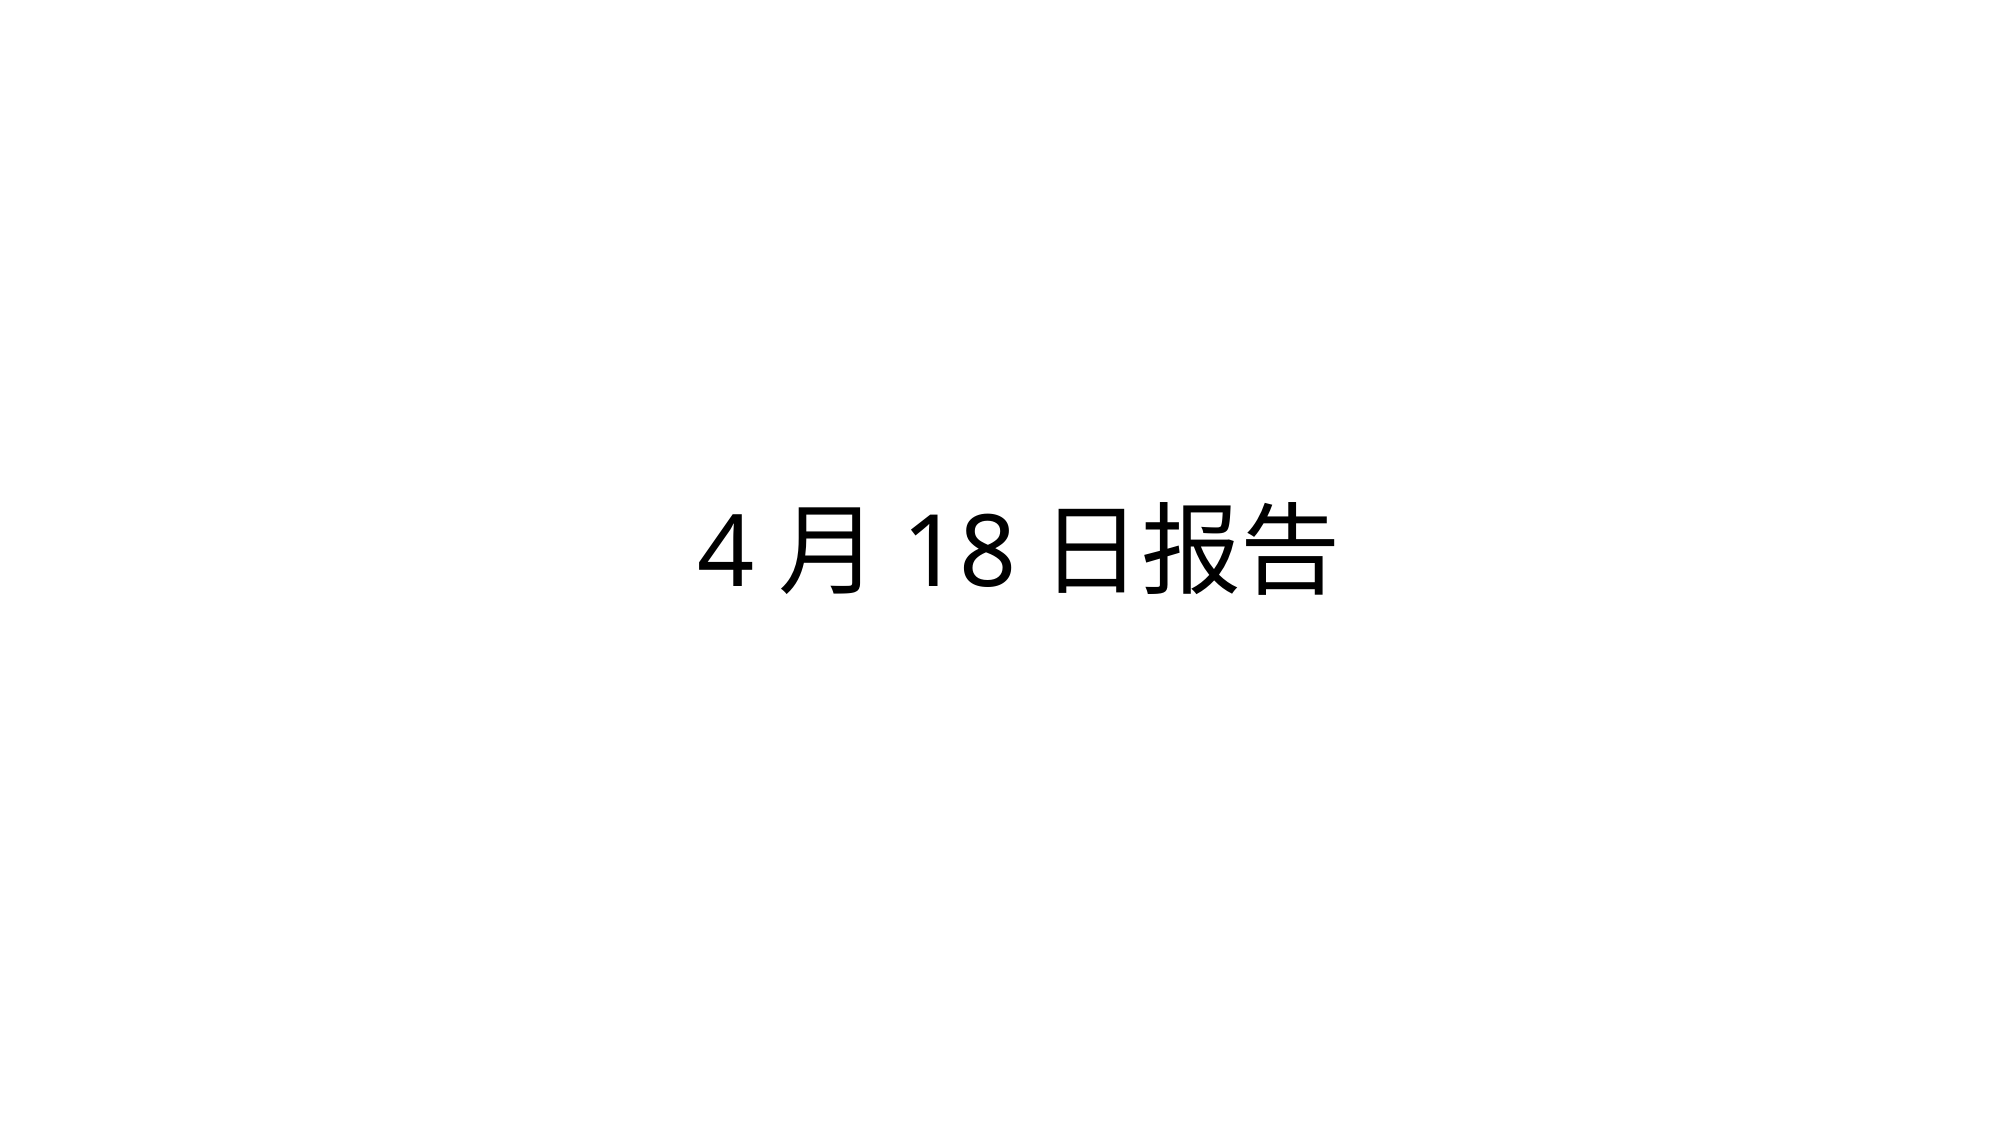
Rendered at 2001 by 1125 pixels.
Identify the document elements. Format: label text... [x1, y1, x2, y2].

text_box 4月18日报告 [682, 479, 1356, 614]
